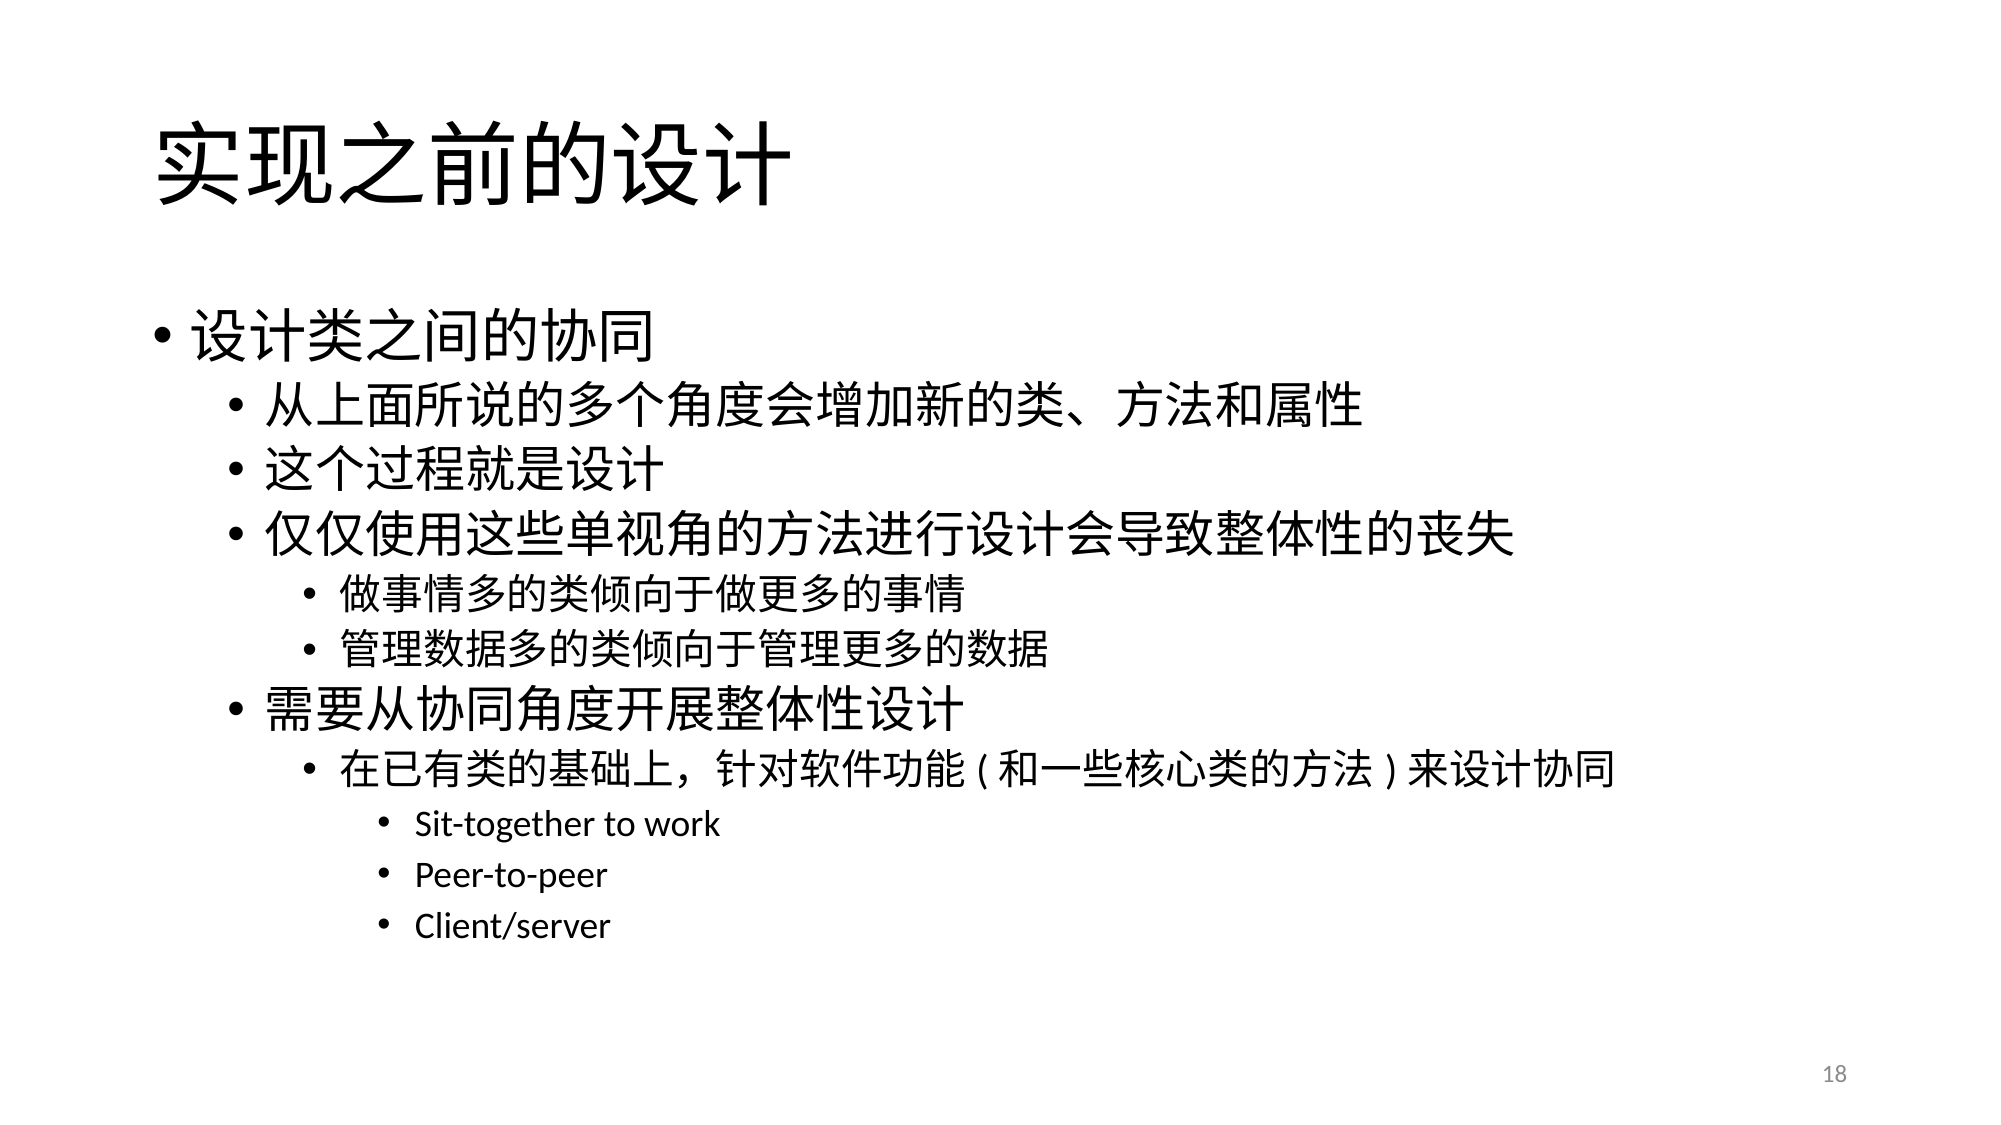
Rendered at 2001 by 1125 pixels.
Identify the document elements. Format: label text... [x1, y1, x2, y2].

slide_number 18 [1412, 1042, 1863, 1103]
list 设计类之间的协同 从上面所说的多个角度会增加新的类、方法和属性 这个过程就是设计 仅仅使用这些单视角的方法进行设计会导致整体性的丧失 做事情多的类倾向于做更多的事情 管理数据多的类倾向于管理更多的数据 需要从协同角度开展整体性设计 在已有类的基础上，针对软件功能(和一些核心类的方法)来设计协同 Sit-together to work Peer-to-peer Client/server [137, 299, 1863, 1014]
title 实现之前的设计 [137, 59, 1863, 278]
